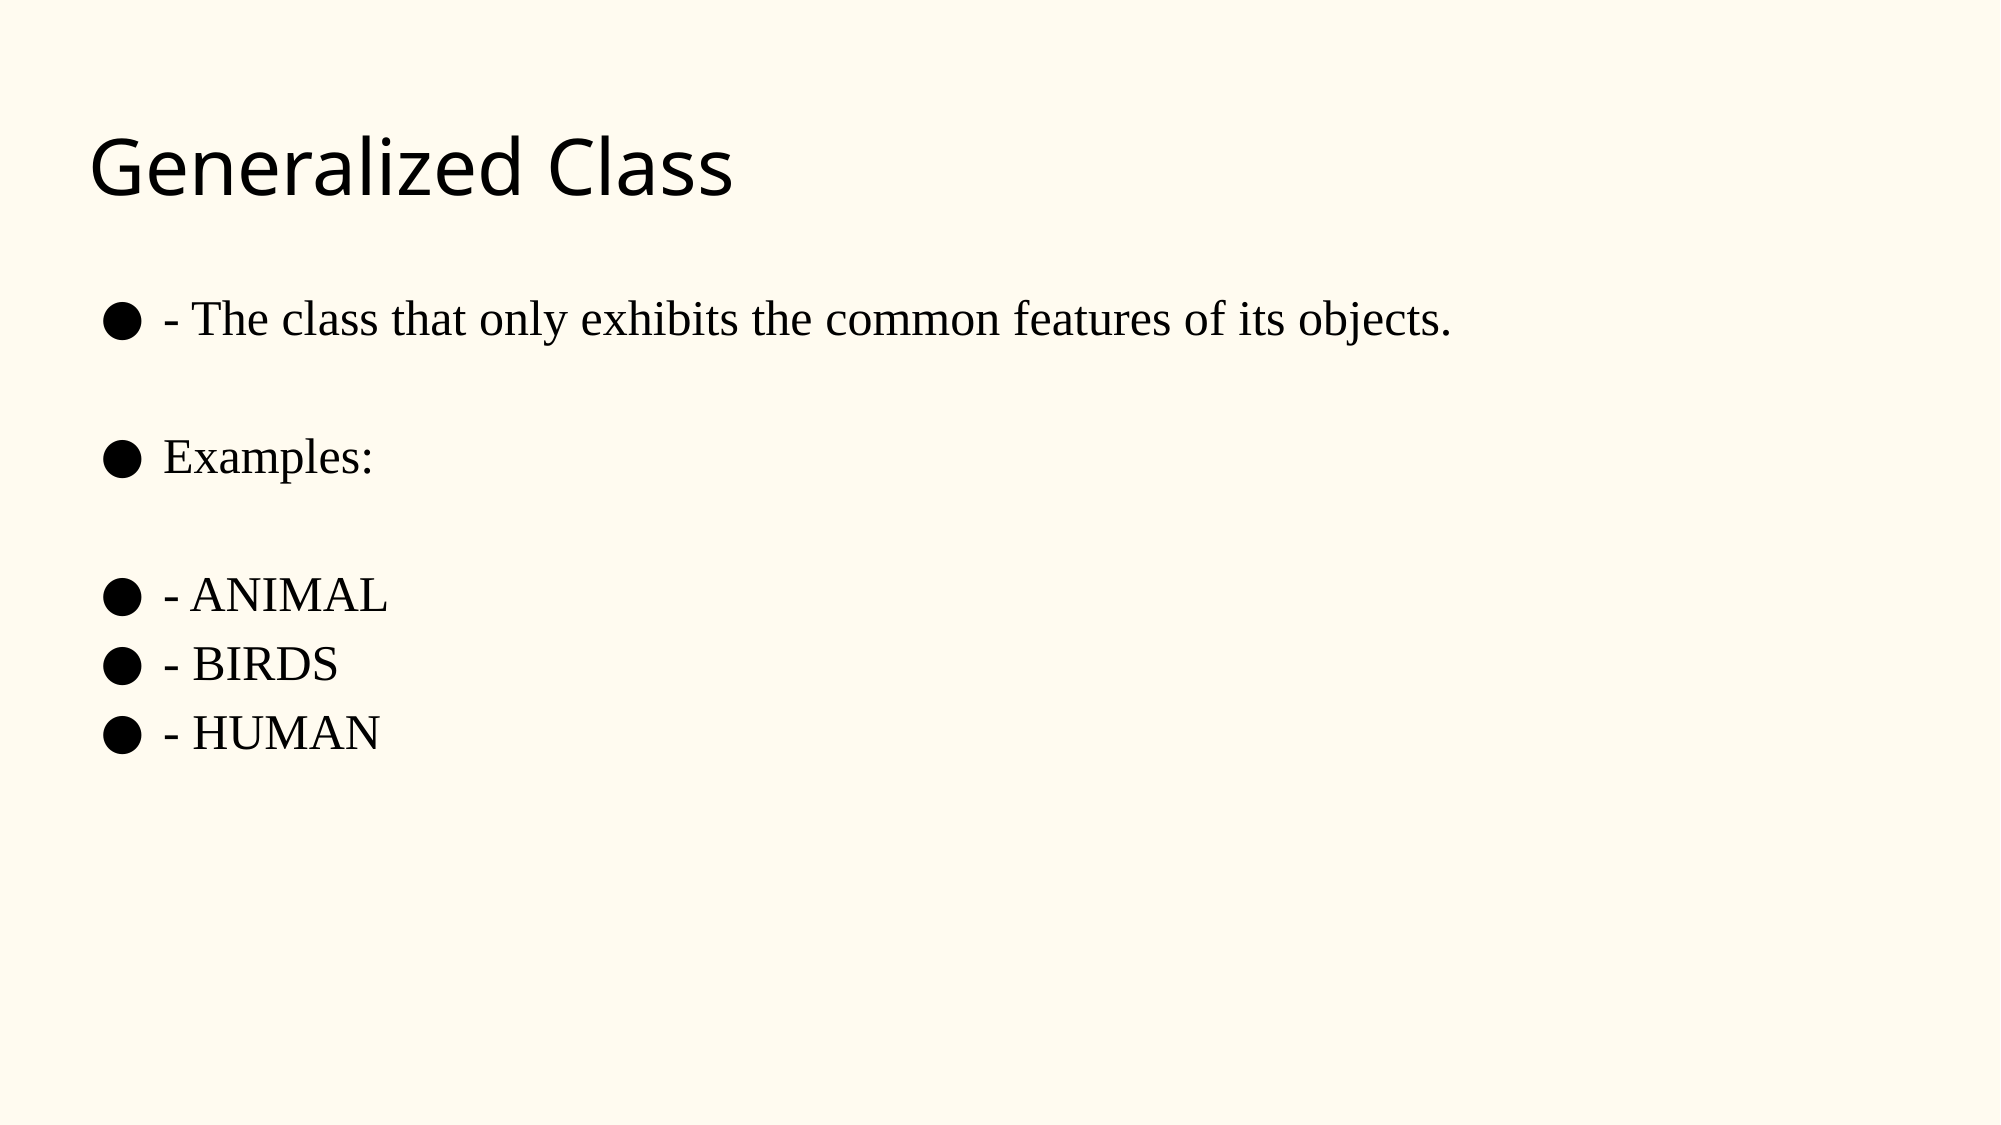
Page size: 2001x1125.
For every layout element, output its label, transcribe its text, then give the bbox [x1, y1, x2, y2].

list - The class that only exhibits the common features of its objects. Examples: - ANIMAL - BIRDS - HUMAN [68, 256, 1932, 1000]
title Generalized Class [68, 97, 1932, 232]
